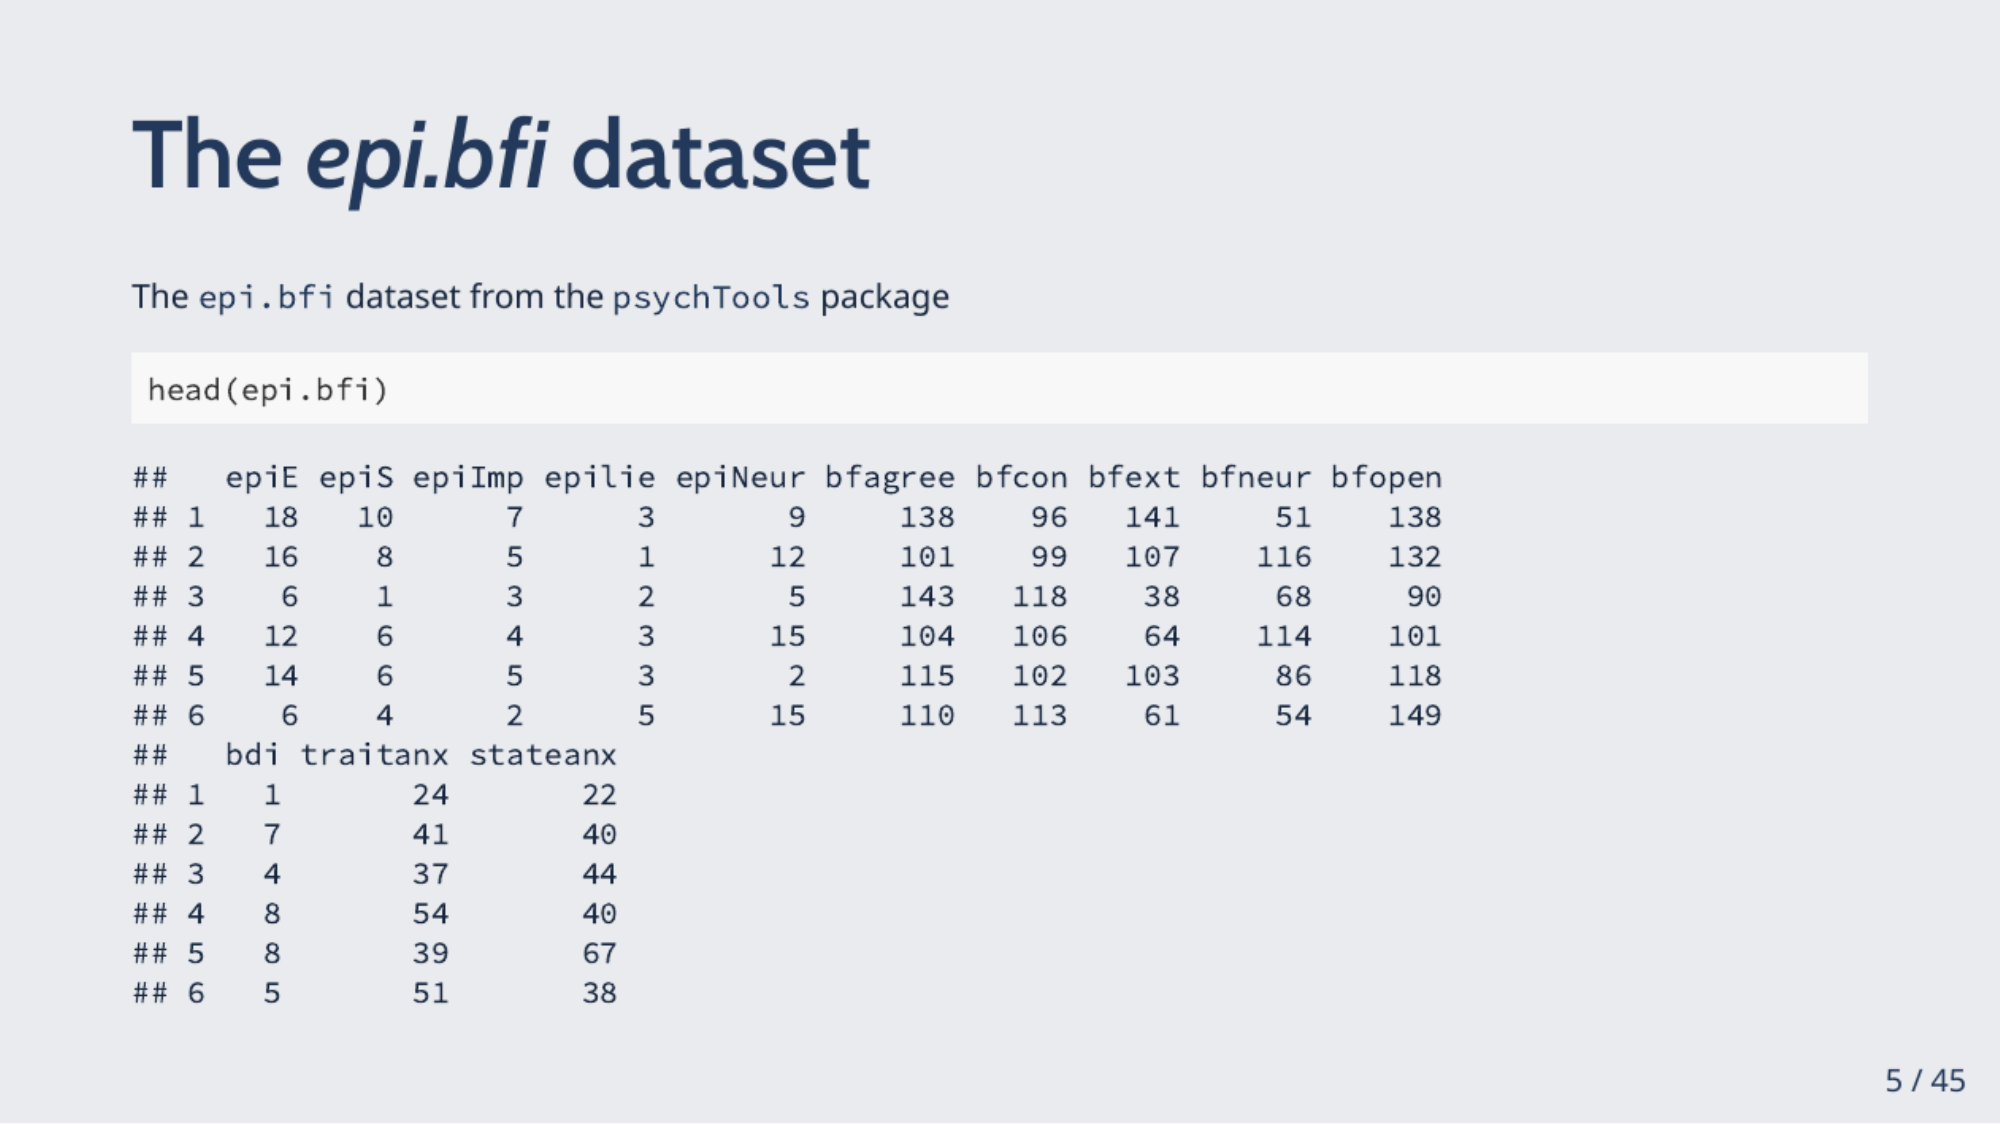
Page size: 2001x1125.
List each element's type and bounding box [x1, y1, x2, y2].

list [0, 0, 2000, 1125]
